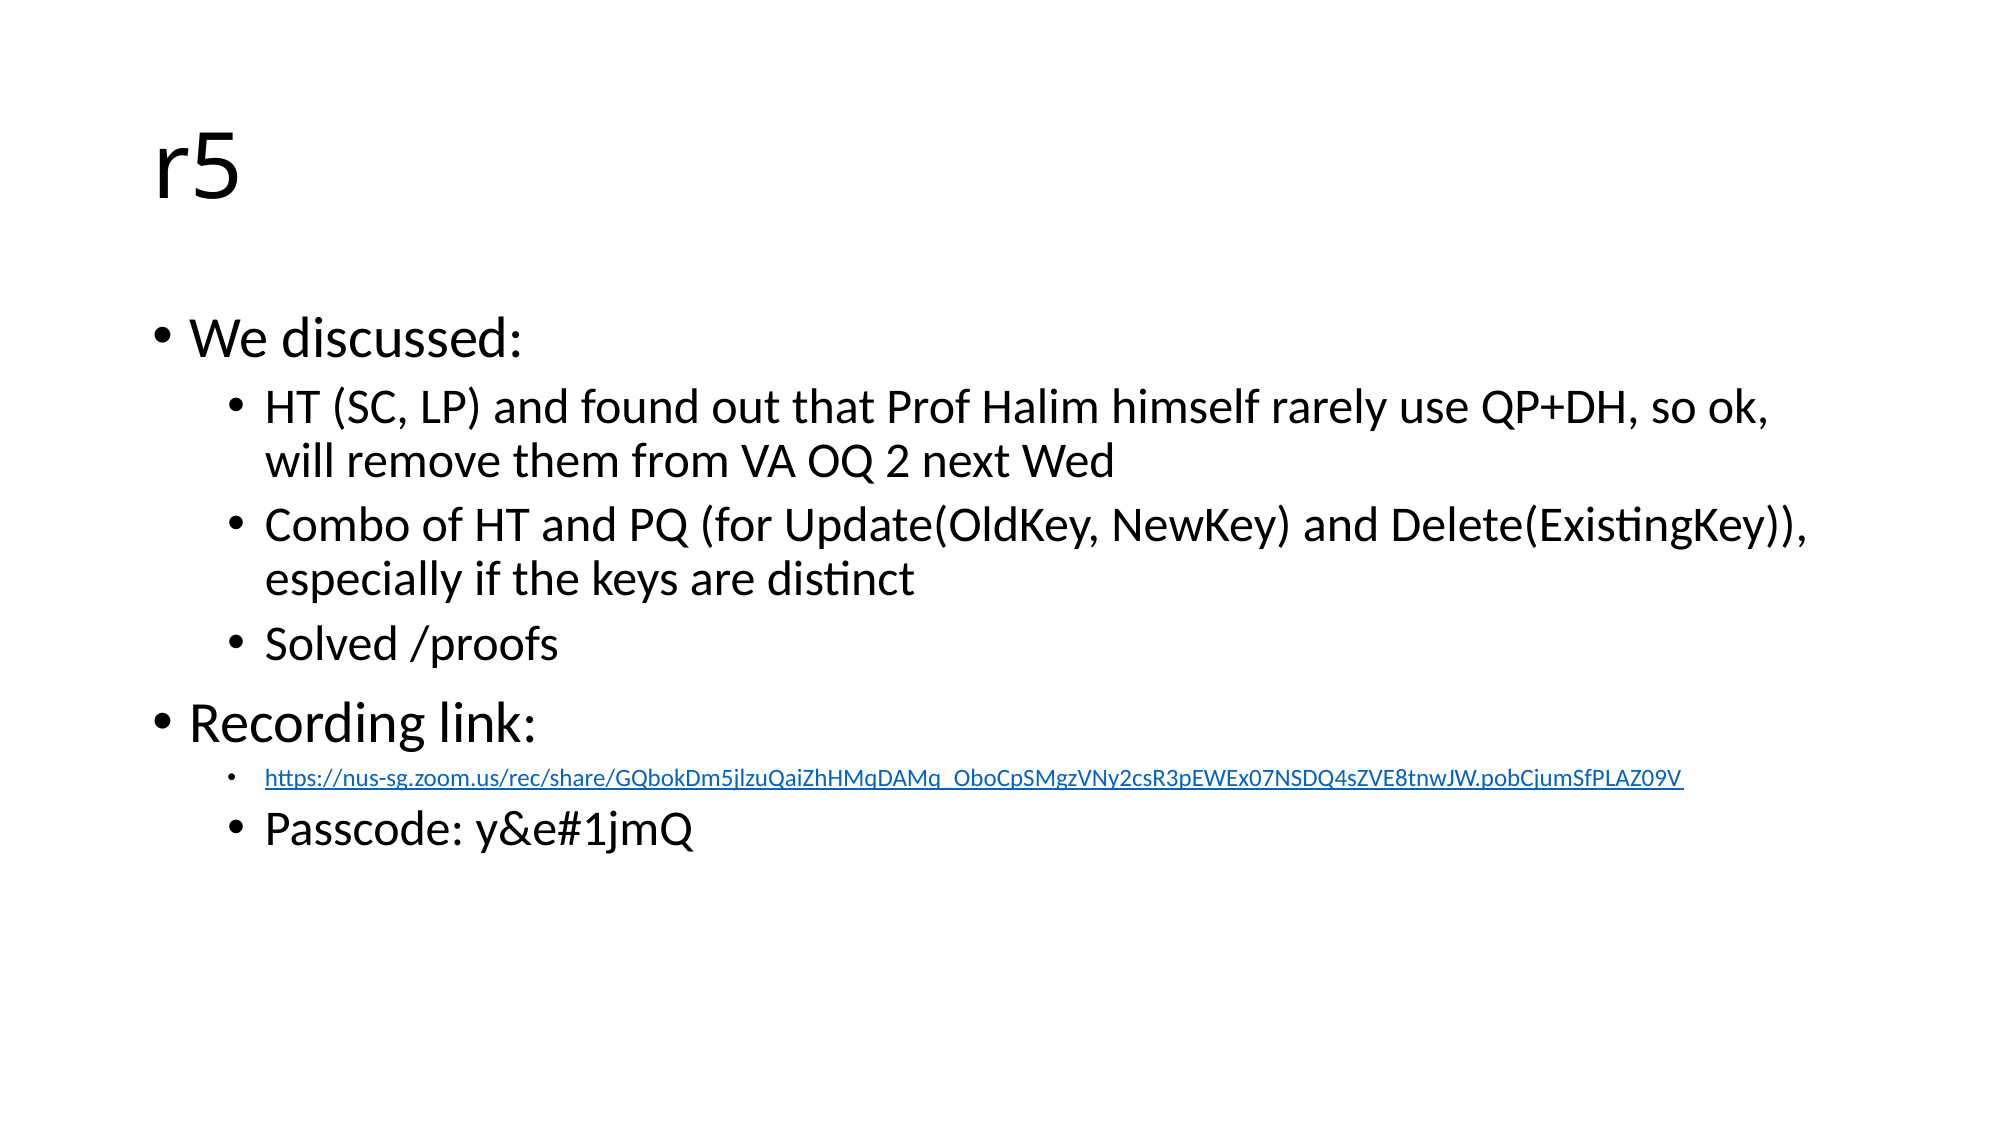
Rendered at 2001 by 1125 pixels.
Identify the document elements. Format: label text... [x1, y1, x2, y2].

title r5 [137, 59, 1863, 278]
list We discussed: HT (SC, LP) and found out that Prof Halim himself rarely use QP+DH, so ok, will remove them from VA OQ 2 next Wed Combo of HT and PQ (for Update(OldKey, NewKey) and Delete(ExistingKey)), especially if the keys are distinct Solved /proofs Recording link: https://nus-sg.zoom.us/rec/share/GQbokDm5jlzuQaiZhHMqDAMq_OboCpSMgzVNy2csR3pEWEx07NSDQ4sZVE8tnwJW.pobCjumSfPLAZ09V Passcode: y&e#1jmQ [137, 299, 1863, 1014]
